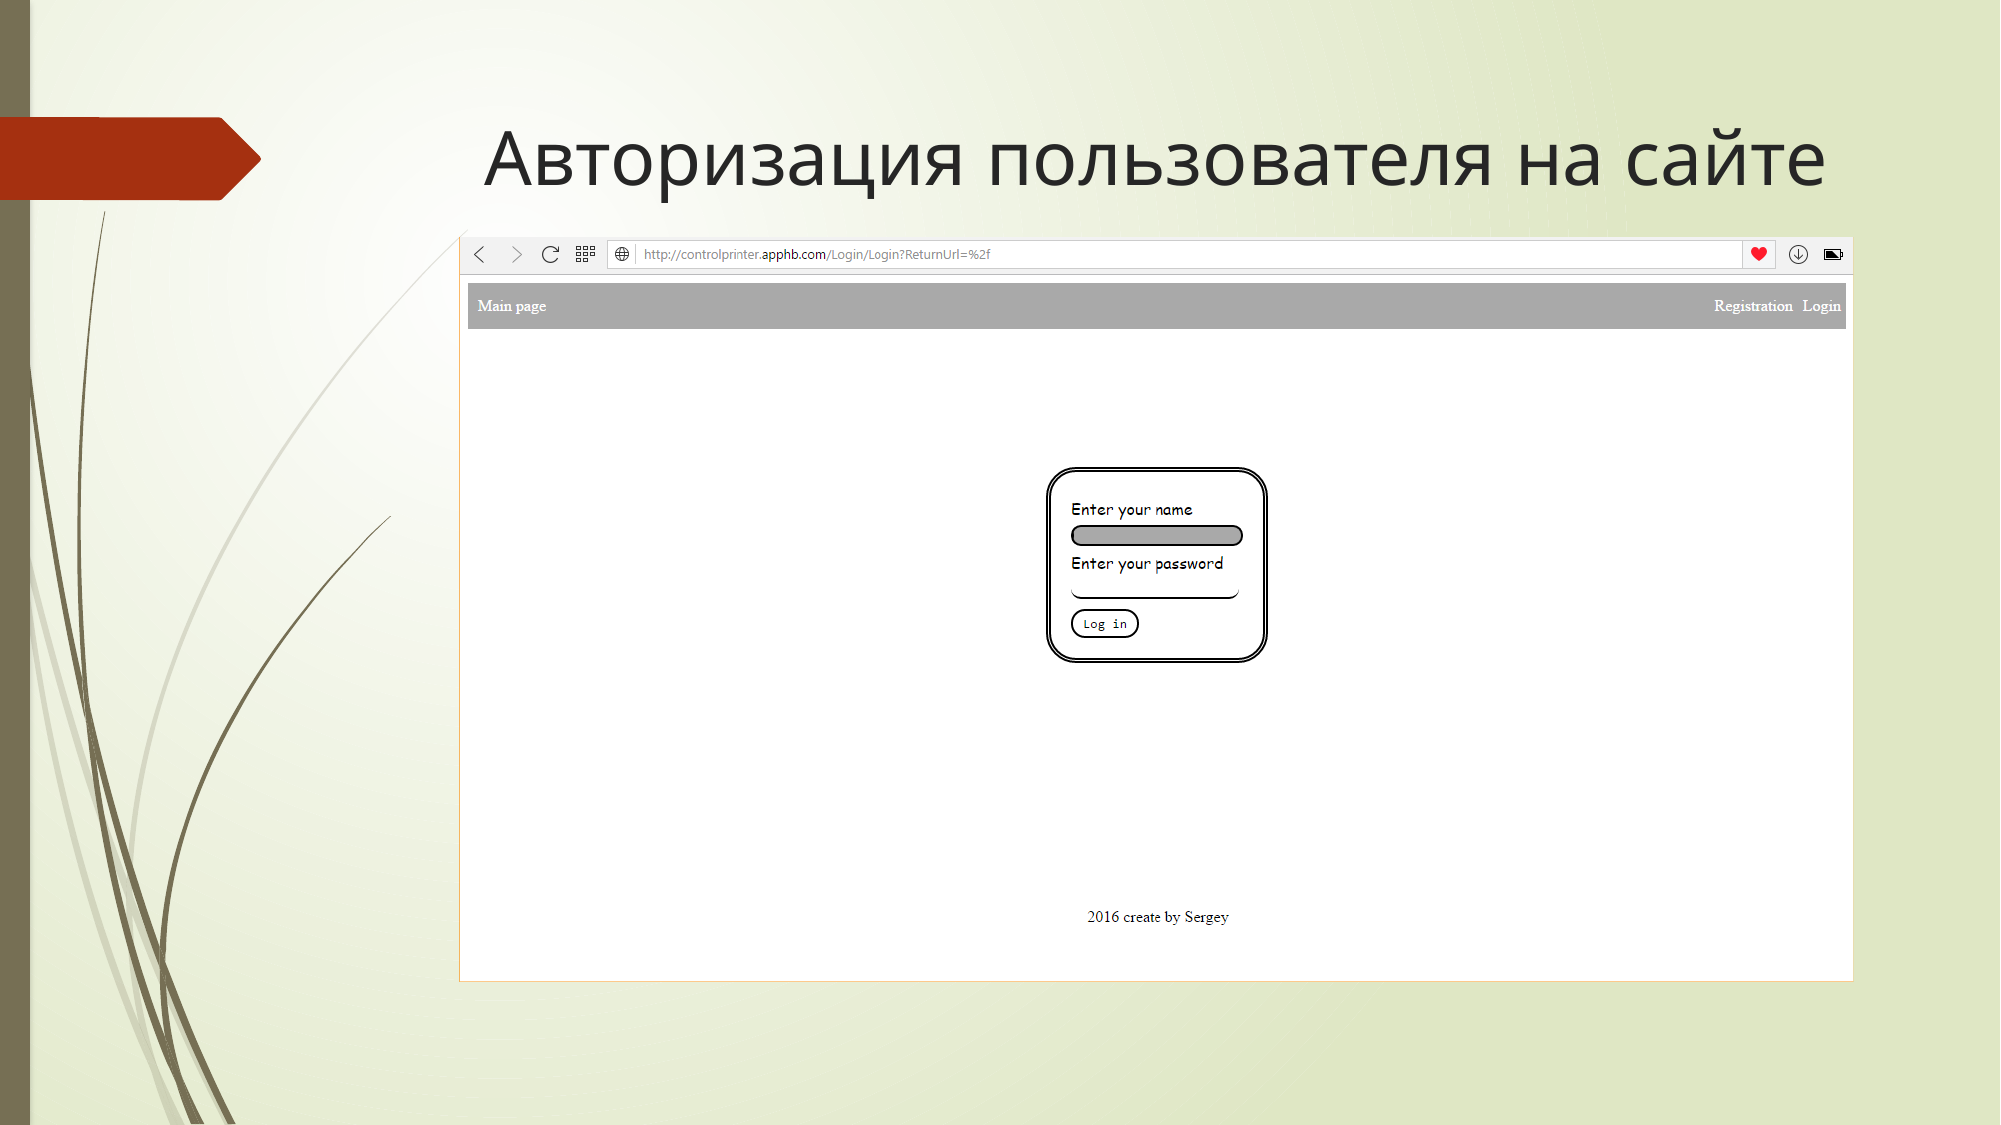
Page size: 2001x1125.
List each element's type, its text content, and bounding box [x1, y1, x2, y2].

title Авторизация пользователя на сайте [425, 102, 1888, 313]
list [458, 237, 1854, 982]
